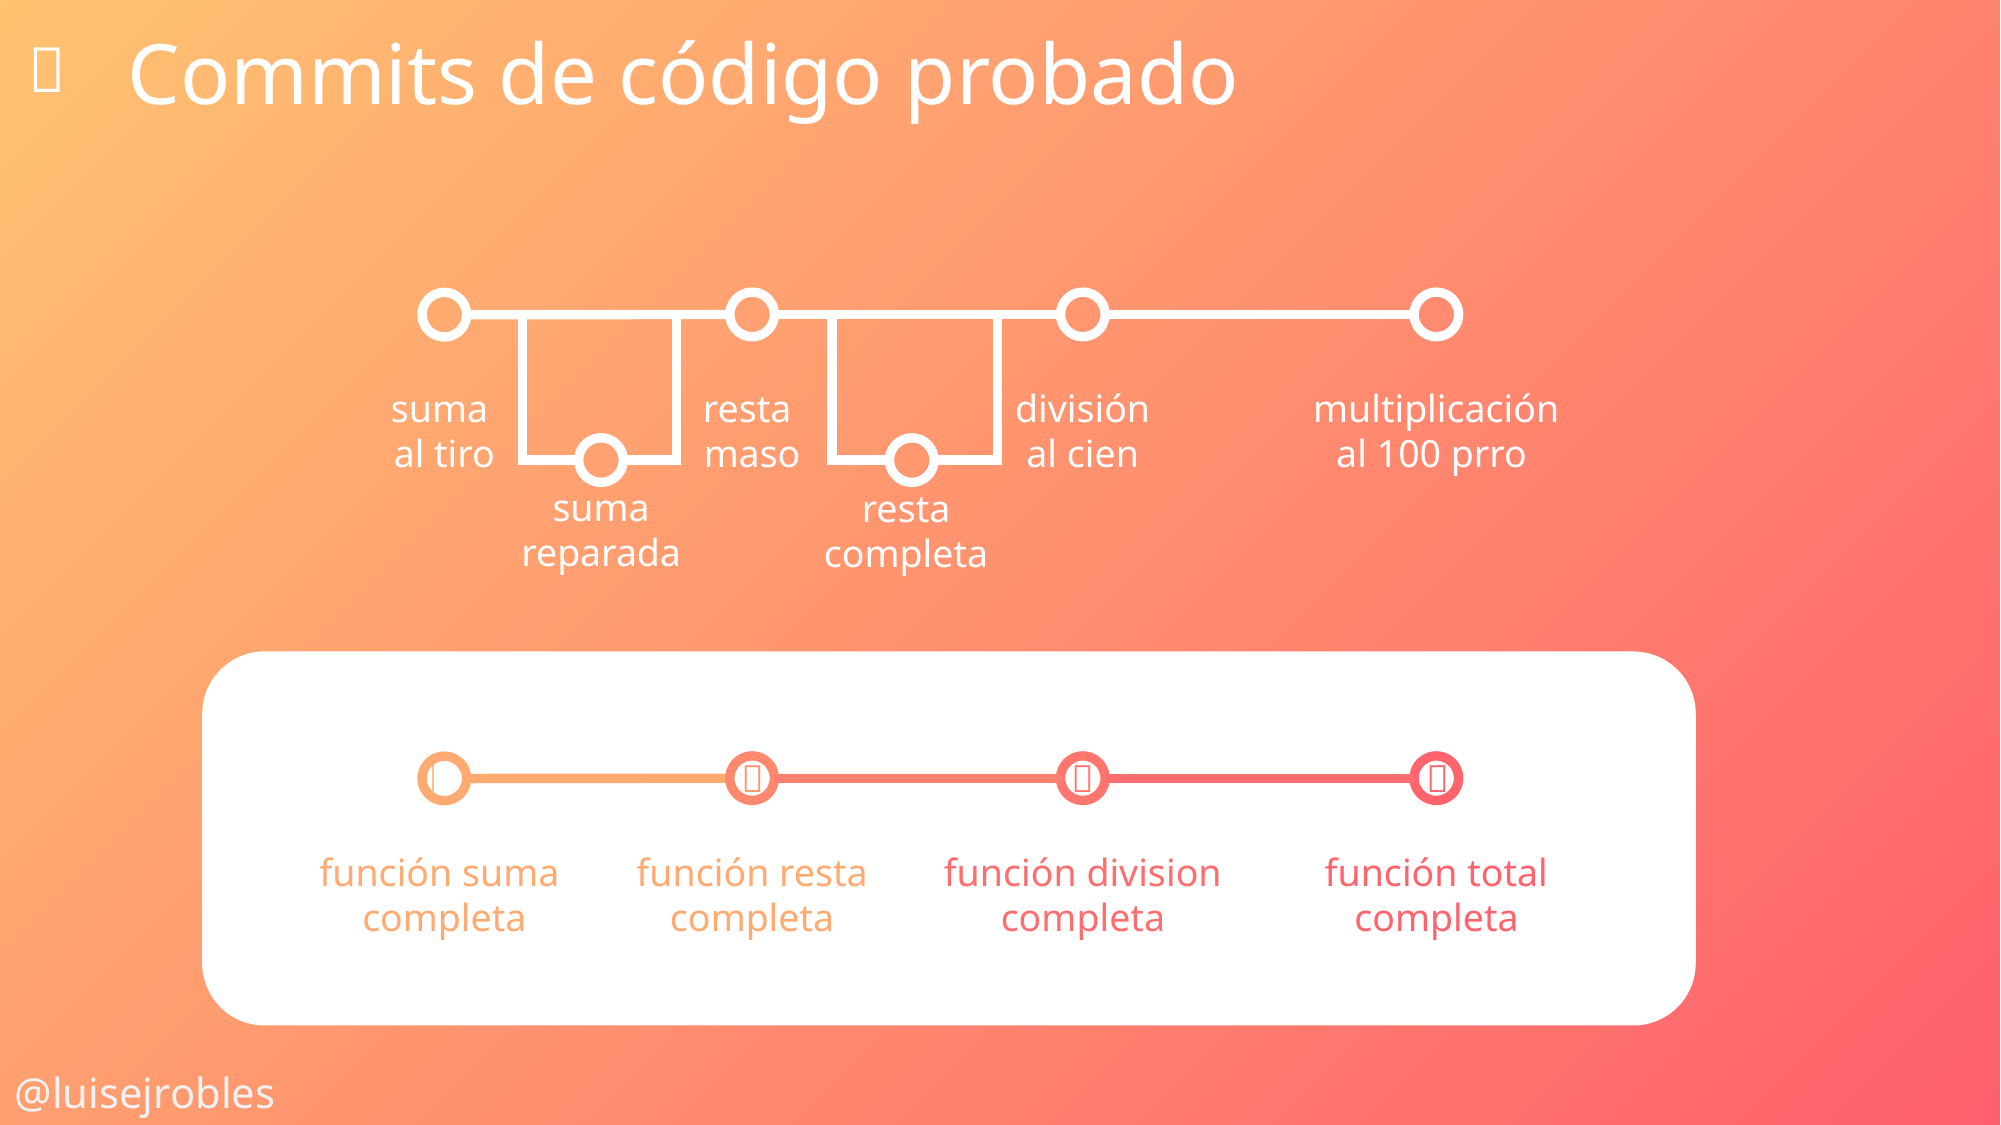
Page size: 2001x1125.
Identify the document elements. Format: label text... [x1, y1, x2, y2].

text_box resta completa [802, 477, 1010, 583]
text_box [774, 314, 890, 461]
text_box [304, 292, 585, 484]
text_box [14, 13, 1549, 131]
text_box [893, 436, 919, 477]
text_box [202, 651, 1696, 1026]
text_box @luisejrobles [0, 1059, 316, 1125]
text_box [1273, 292, 1600, 484]
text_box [934, 314, 1061, 461]
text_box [611, 292, 893, 484]
text_box suma reparada [502, 476, 700, 582]
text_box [919, 292, 1246, 484]
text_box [466, 314, 579, 461]
text_box [585, 436, 611, 476]
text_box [623, 314, 730, 461]
